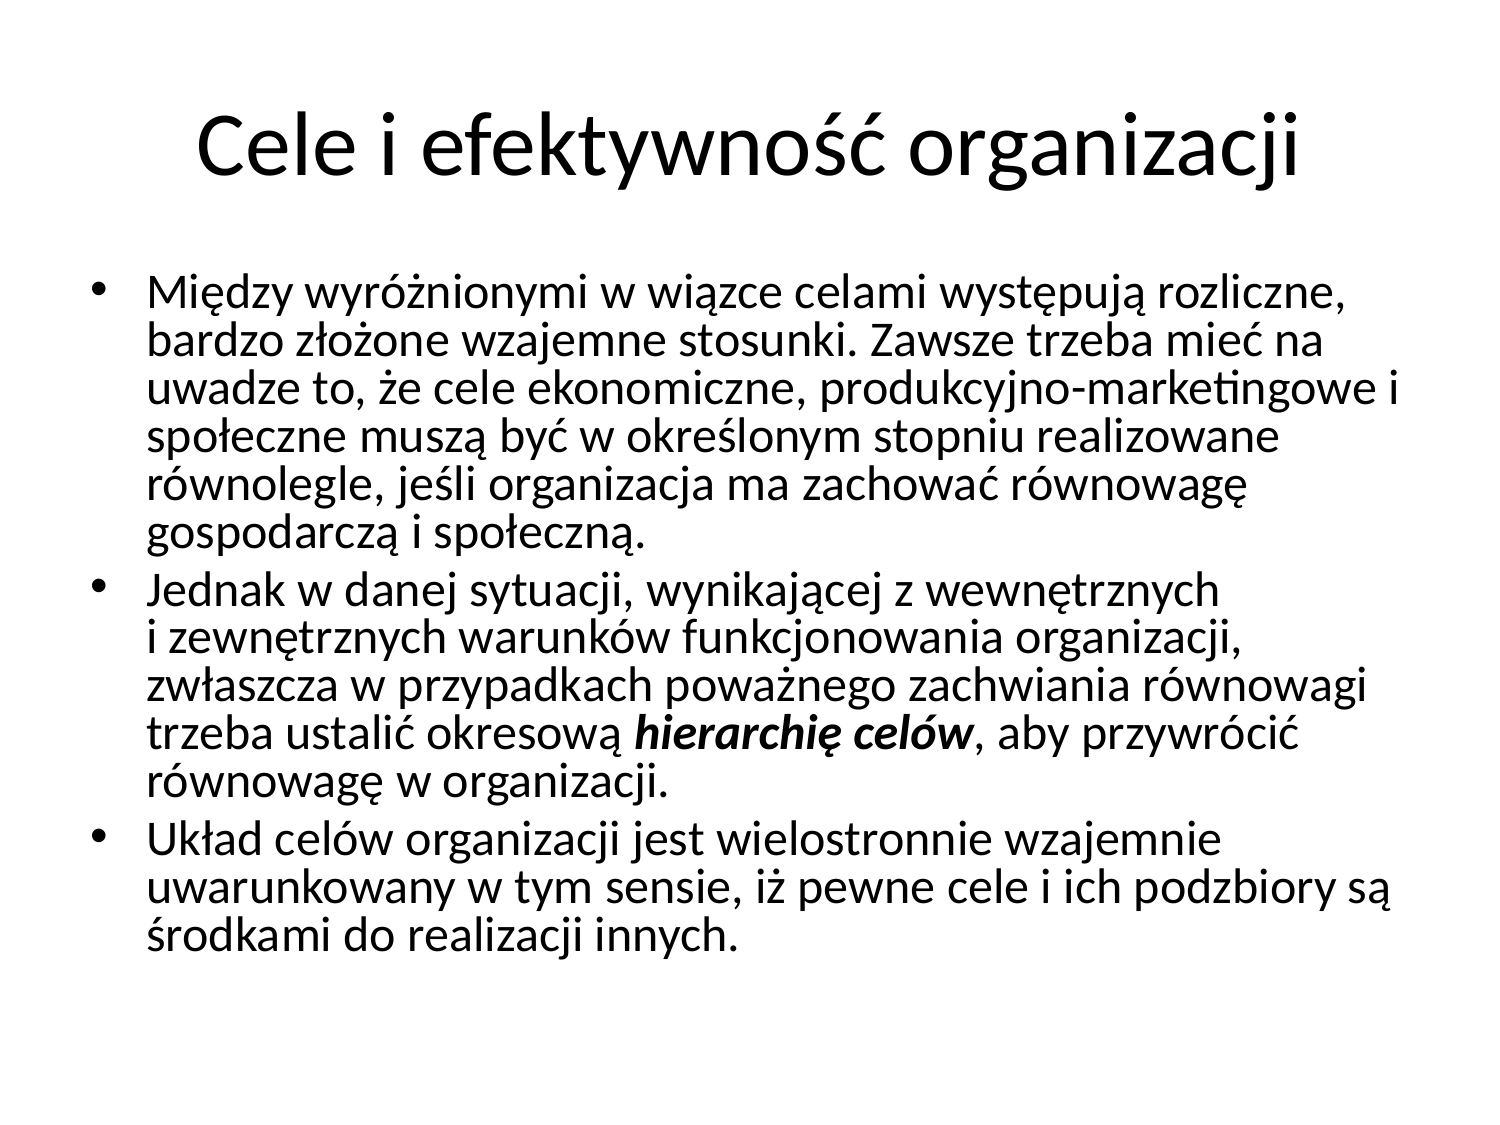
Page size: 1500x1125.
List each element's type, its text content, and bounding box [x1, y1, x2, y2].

title Cele i efektywność organizacji [74, 44, 1426, 233]
list Między wyróżnionymi w wiązce celami występują rozliczne, bardzo złożone wzajemne stosunki. Zawsze trzeba mieć na uwadze to, że cele ekonomiczne, produkcyjno-marketingowe i społeczne muszą być w określonym stopniu realizowane równolegle, jeśli organizacja ma zachować równowagę gospodarczą i społeczną. Jednak w danej sytuacji, wynikającej z wewnętrznych i zewnętrznych warunków funkcjonowania organizacji, zwłaszcza w przypadkach poważnego zachwiania równowagi trzeba ustalić okresową hierarchię celów, aby przywrócić równowagę w organizacji. Układ celów organizacji jest wielostronnie wzajemnie uwarunkowany w tym sensie, iż pewne cele i ich podzbiory są środkami do realizacji innych. [74, 262, 1426, 1006]
